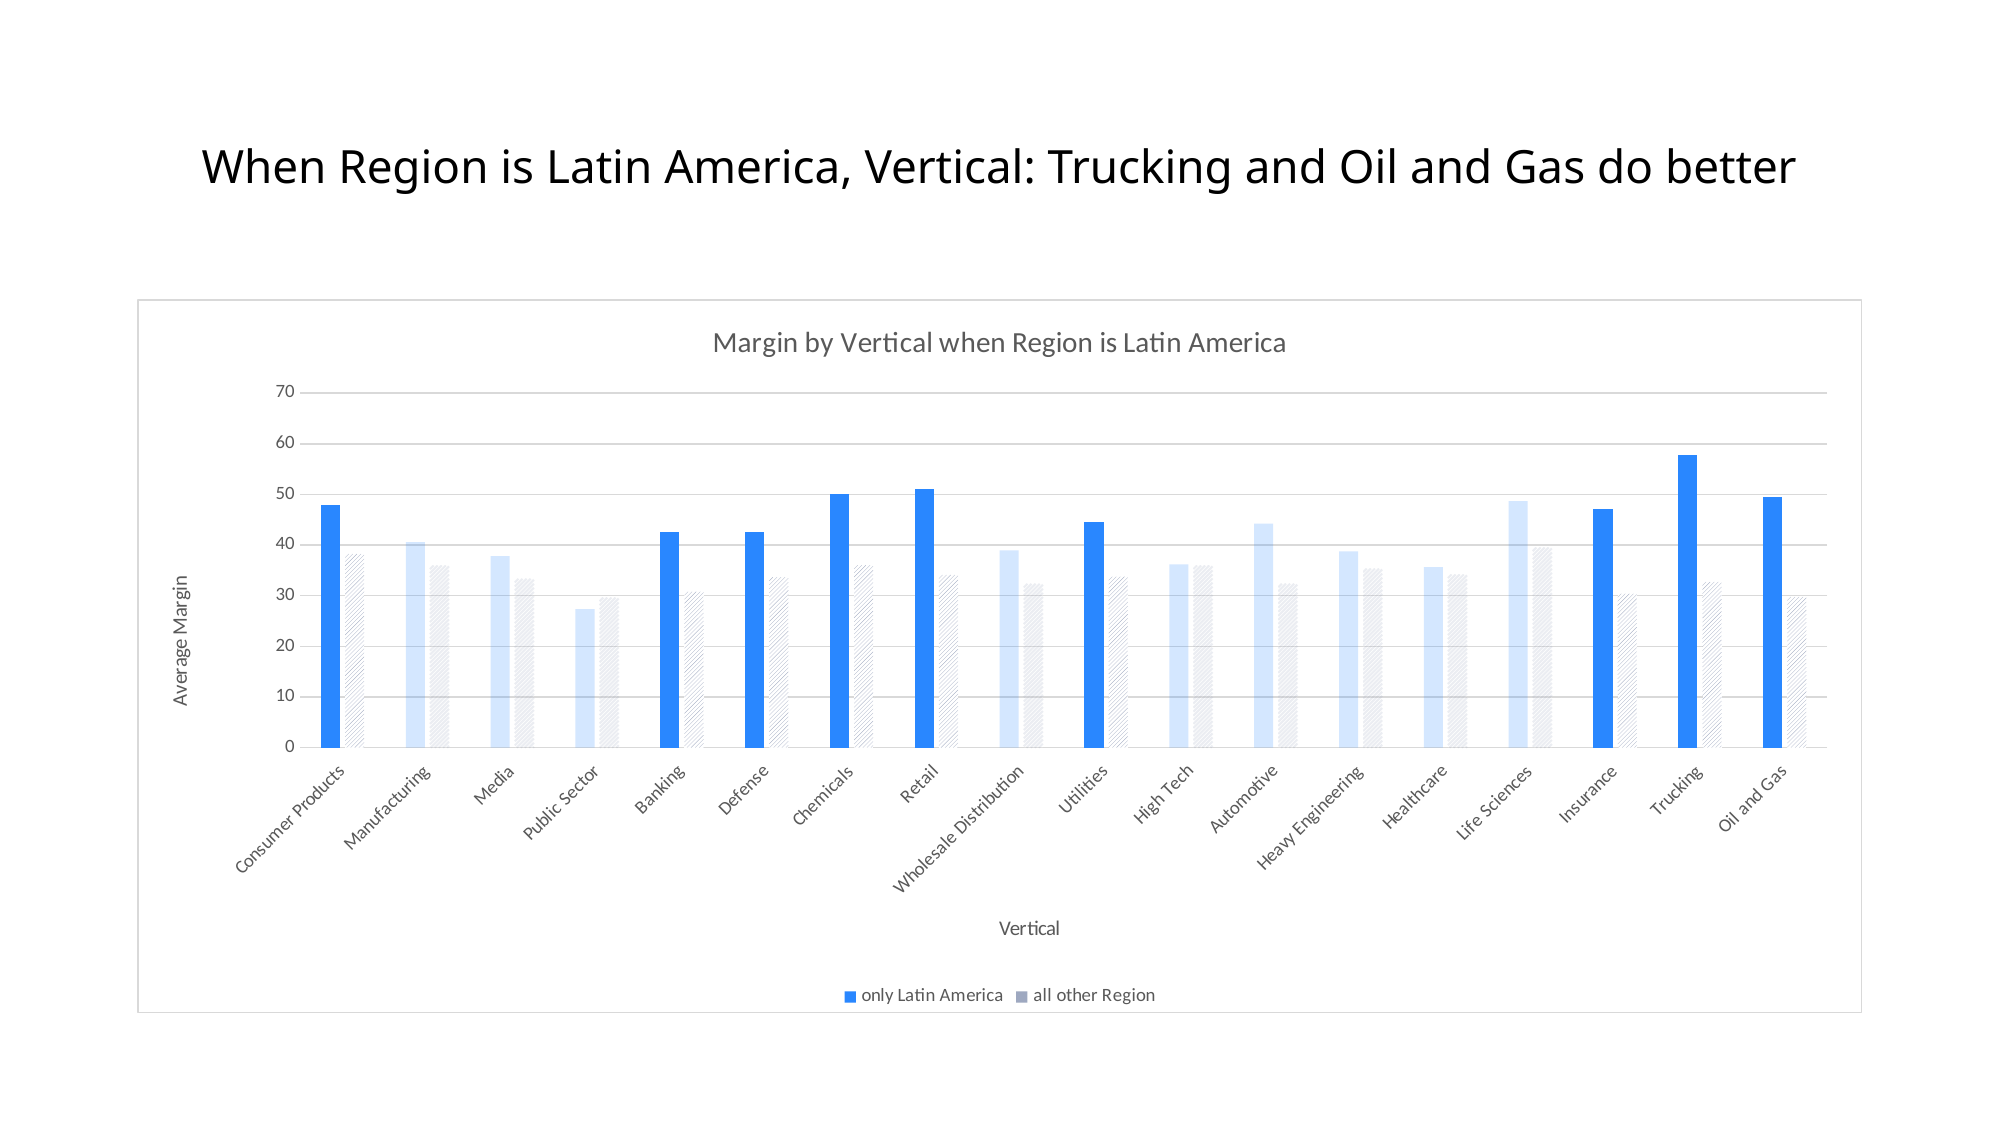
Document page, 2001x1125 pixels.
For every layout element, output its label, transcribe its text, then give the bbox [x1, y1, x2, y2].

chart [137, 299, 1863, 1014]
title When Region is Latin America, Vertical: Trucking and Oil and Gas do better [137, 59, 1863, 278]
